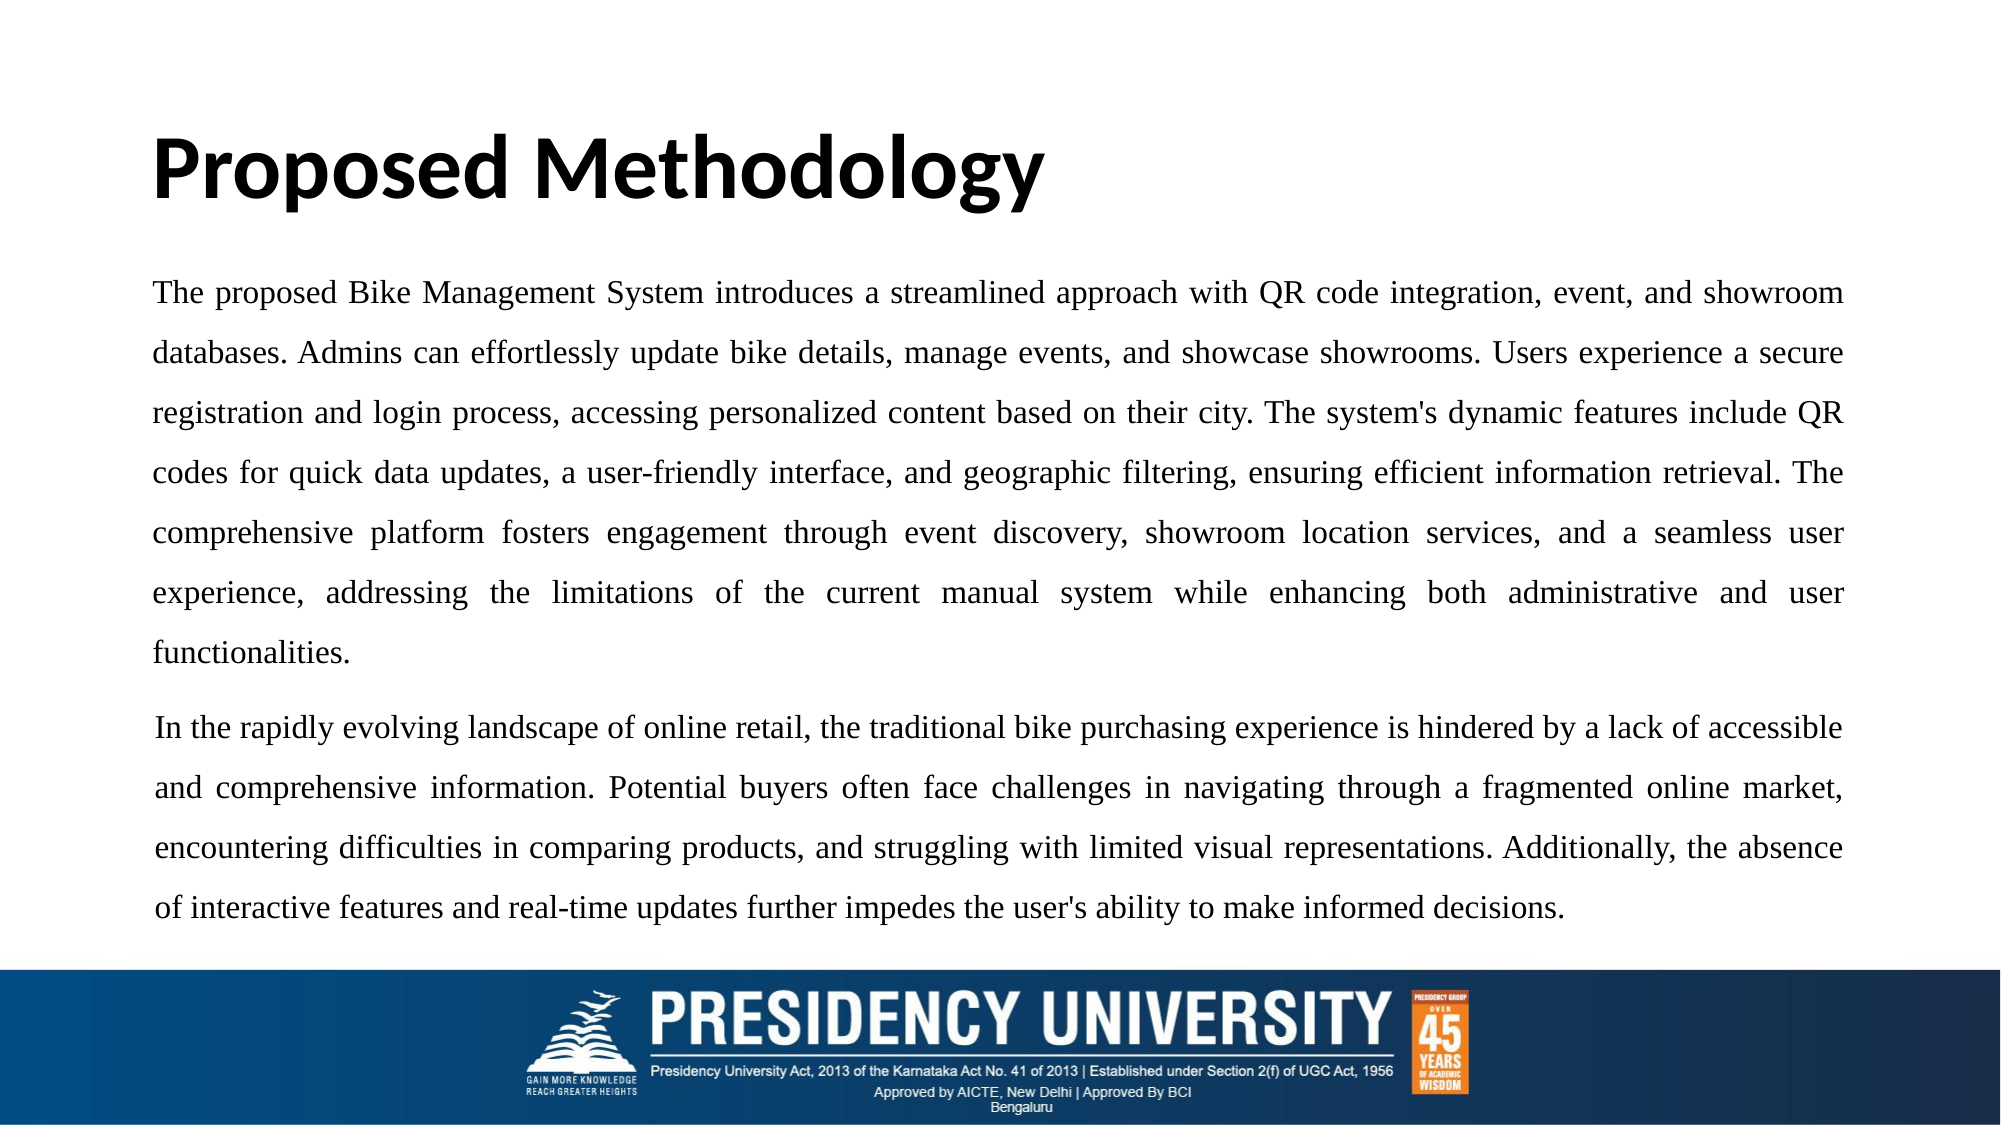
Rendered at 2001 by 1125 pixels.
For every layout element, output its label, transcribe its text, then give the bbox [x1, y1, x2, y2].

picture [0, 0, 2001, 1125]
list The proposed Bike Management System introduces a streamlined approach with QR code integration, event, and showroom databases. Admins can effortlessly update bike details, manage events, and showcase showrooms. Users experience a secure registration and login process, accessing personalized content based on their city. The system's dynamic features include QR codes for quick data updates, a user-friendly interface, and geographic filtering, ensuring efficient information retrieval. The comprehensive platform fosters engagement through event discovery, showroom location services, and a seamless user experience, addressing the limitations of the current manual system while enhancing both administrative and user functionalities. In the rapidly evolving landscape of online retail, the traditional bike purchasing experience is hindered by a lack of accessible and comprehensive information. Potential buyers often face challenges in navigating through a fragmented online market, encountering difficulties in comparing products, and struggling with limited visual representations. Additionally, the absence of interactive features and real-time updates further impedes the user's ability to make informed decisions. [137, 243, 1863, 957]
title Proposed Methodology [137, 59, 1863, 243]
